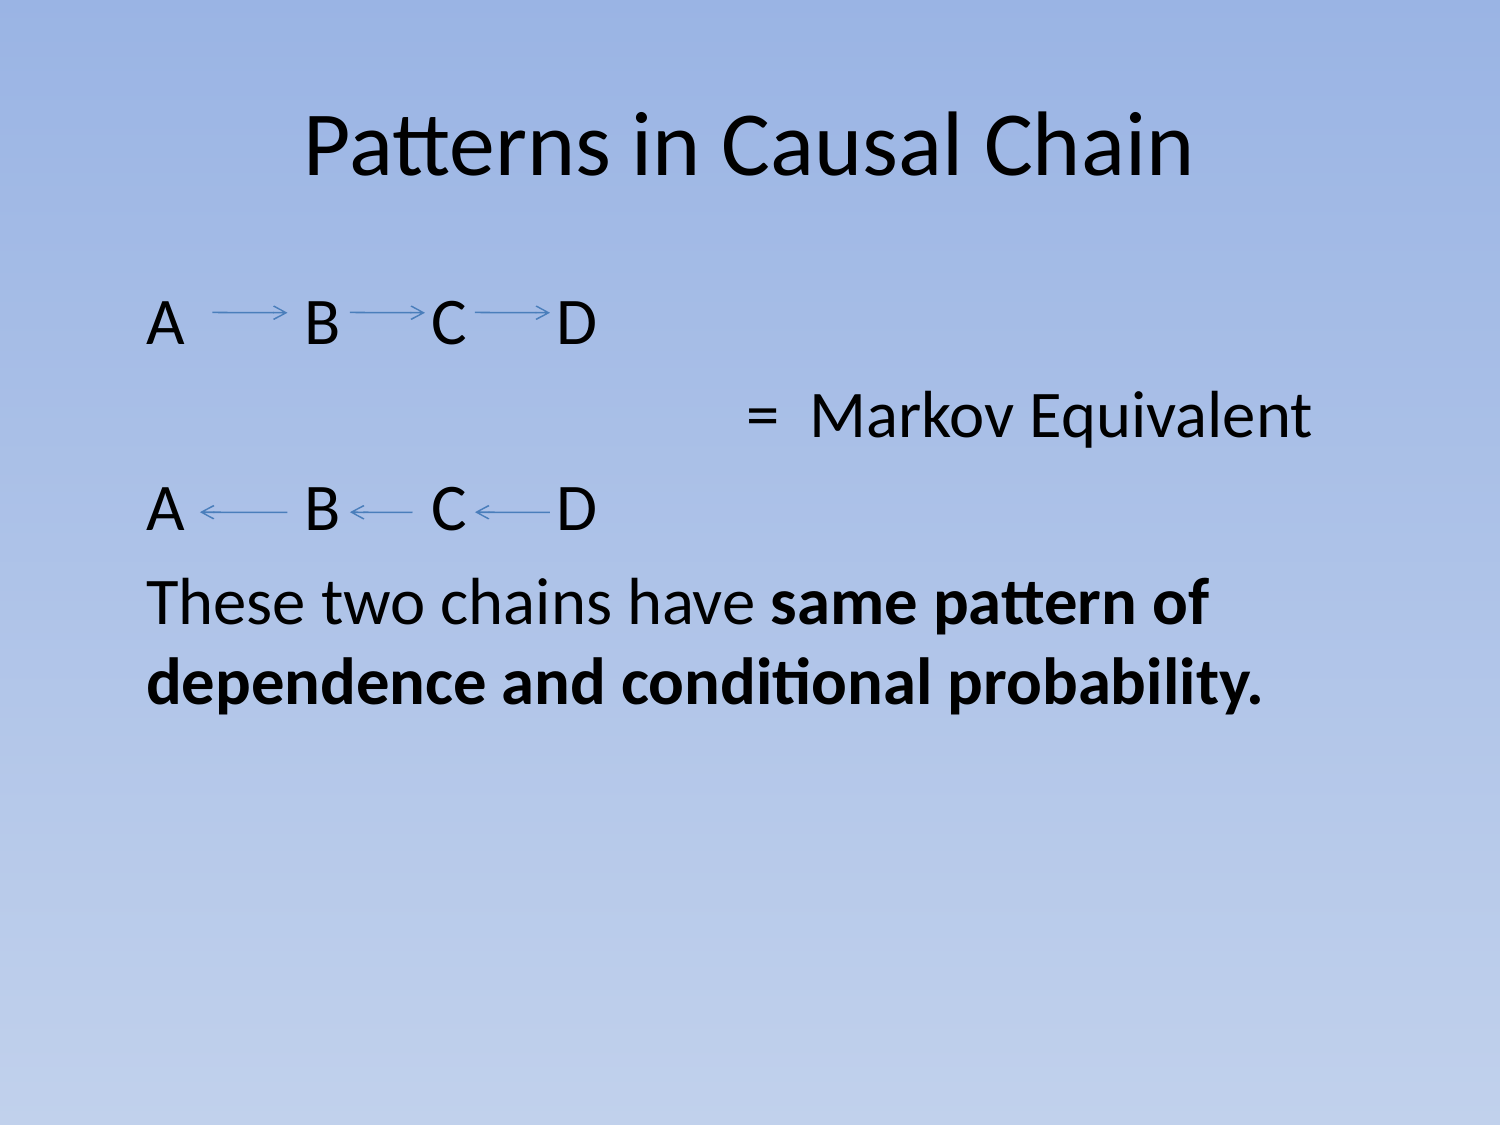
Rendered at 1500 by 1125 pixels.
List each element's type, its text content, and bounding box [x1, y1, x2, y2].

list A B C D = Markov Equivalent A B C D These two chains have same pattern of dependence and conditional probability. [75, 270, 1425, 1013]
title Patterns in Causal Chain [75, 45, 1425, 233]
